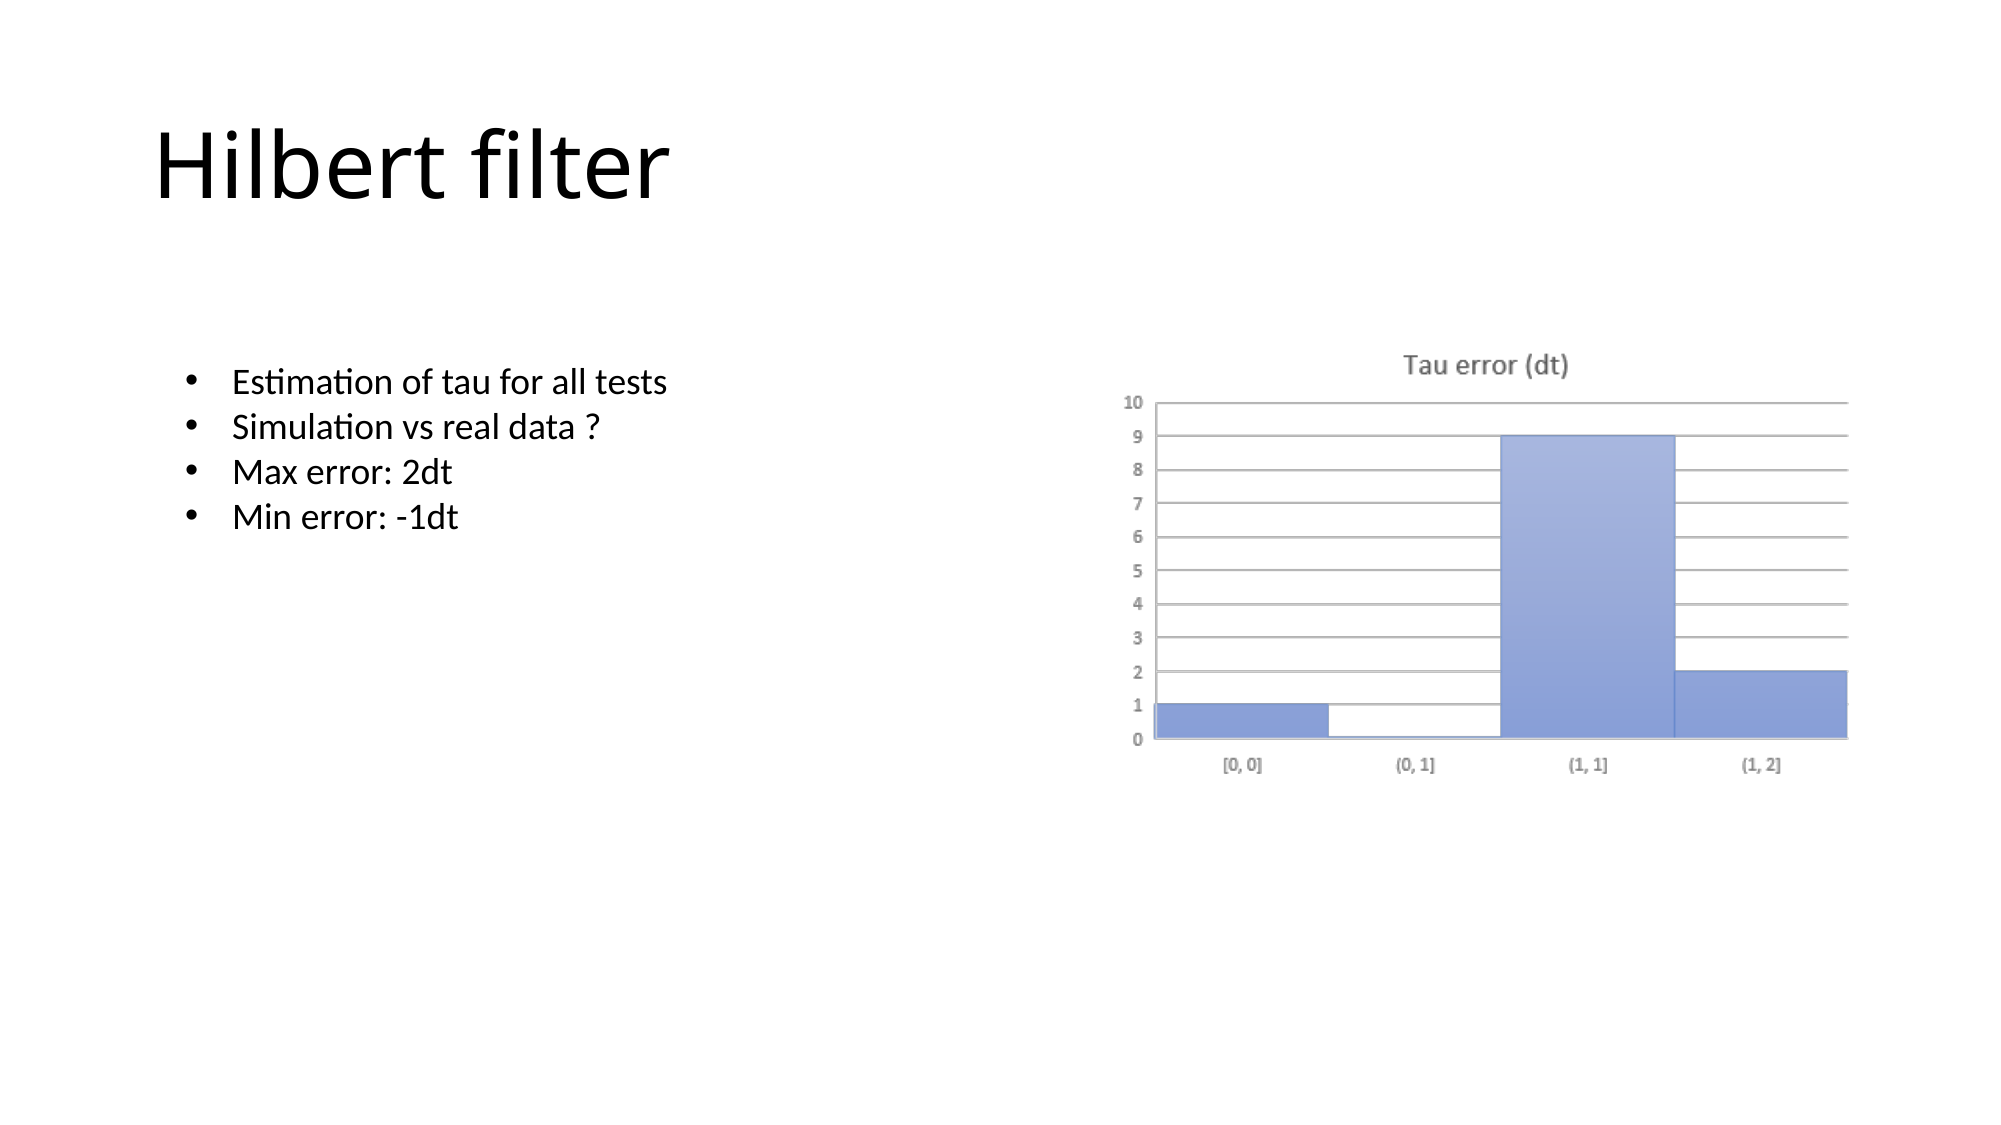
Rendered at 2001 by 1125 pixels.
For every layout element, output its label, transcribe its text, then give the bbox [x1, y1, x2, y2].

title Hilbert filter [137, 59, 1863, 278]
picture [1112, 337, 1863, 788]
text_box Estimation of tau for all tests Simulation vs real data ? Max error: 2dt Min error: -1dt [170, 349, 683, 545]
